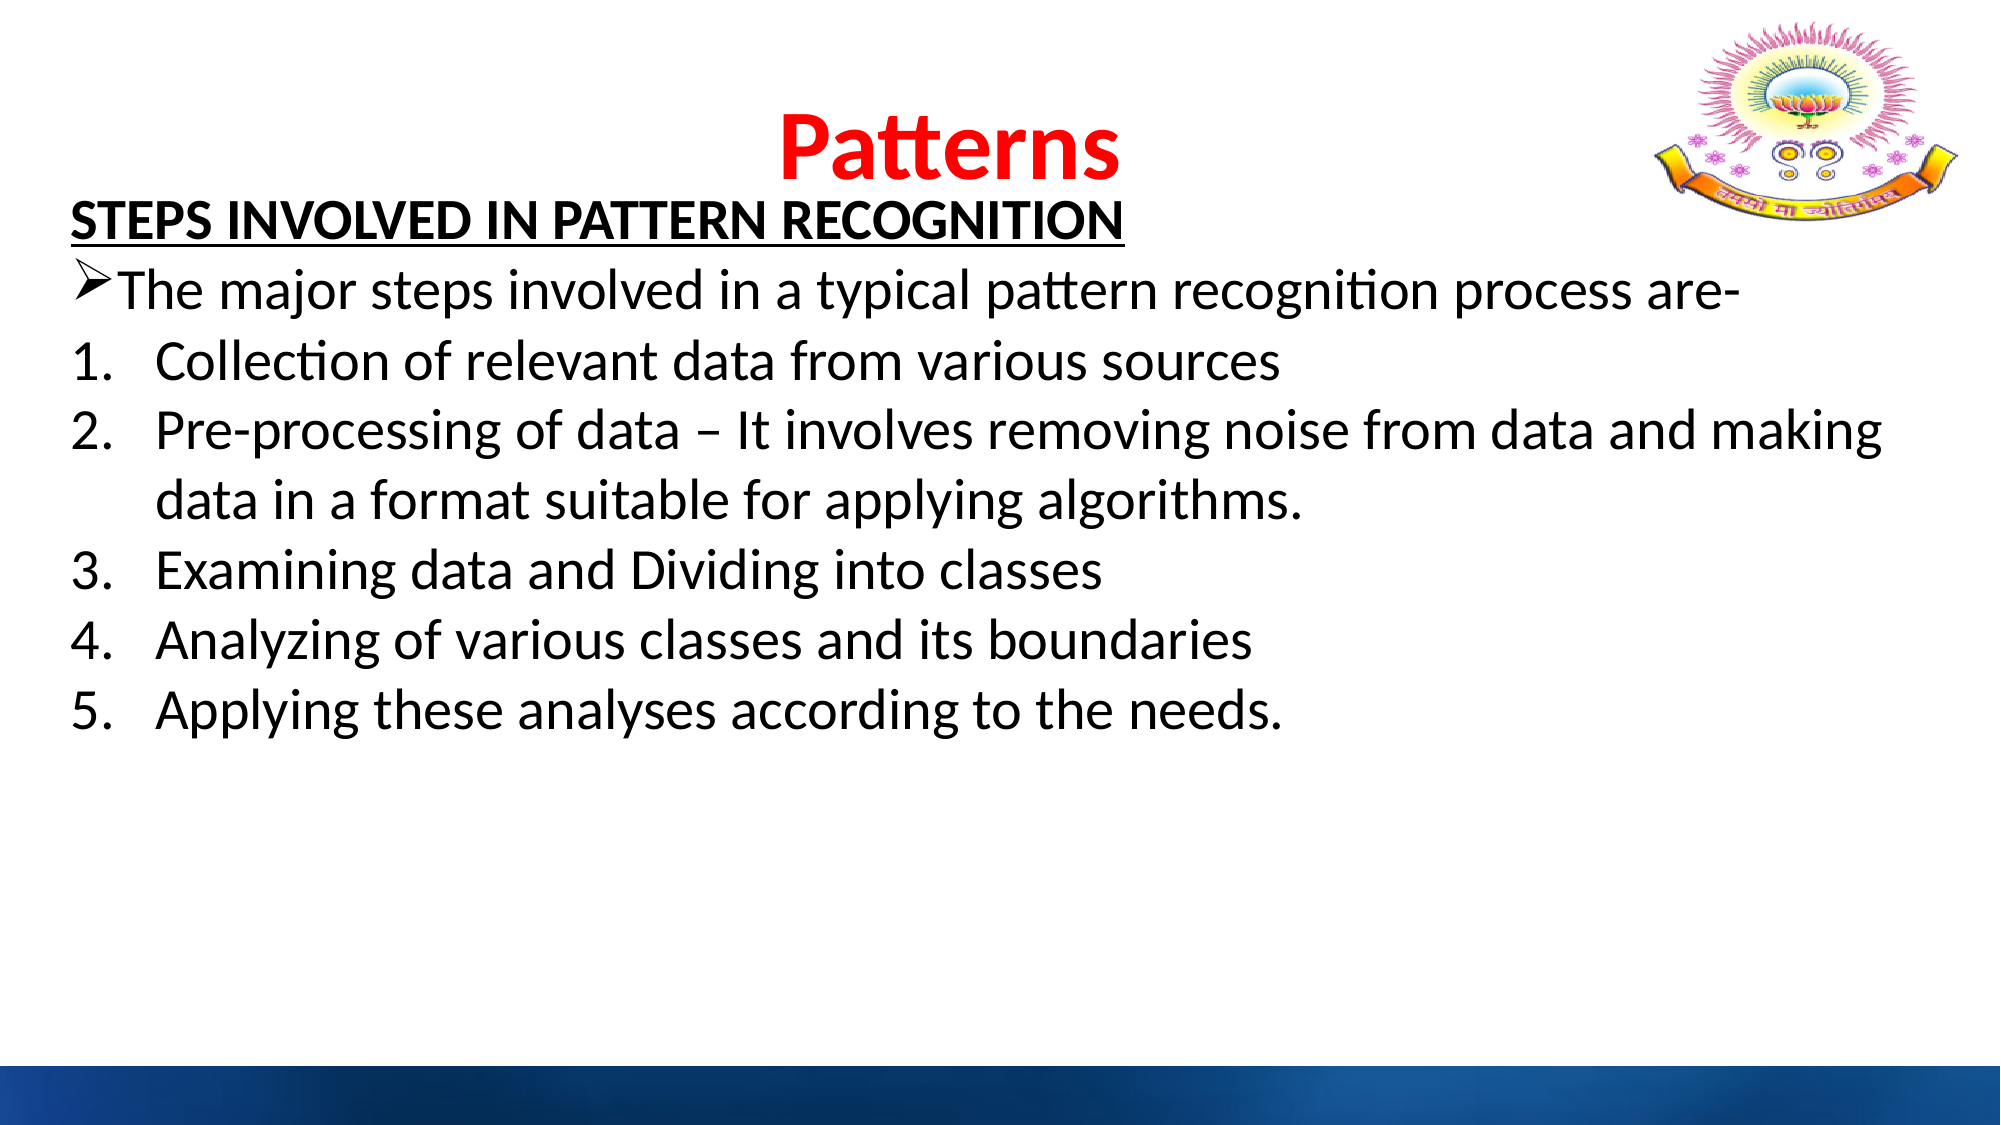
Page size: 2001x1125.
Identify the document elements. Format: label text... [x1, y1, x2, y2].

text_box Patterns [266, 70, 1634, 172]
picture [1644, 19, 1976, 226]
picture [0, 1066, 2000, 1125]
text_box STEPS INVOLVED IN PATTERN RECOGNITION The major steps involved in a typical pattern recognition process are- Collection of relevant data from various sources Pre-processing of data – It involves removing noise from data and making data in a format suitable for applying algorithms. Examining data and Dividing into classes Analyzing of various classes and its boundaries Applying these analyses according to the needs. [52, 172, 1962, 751]
